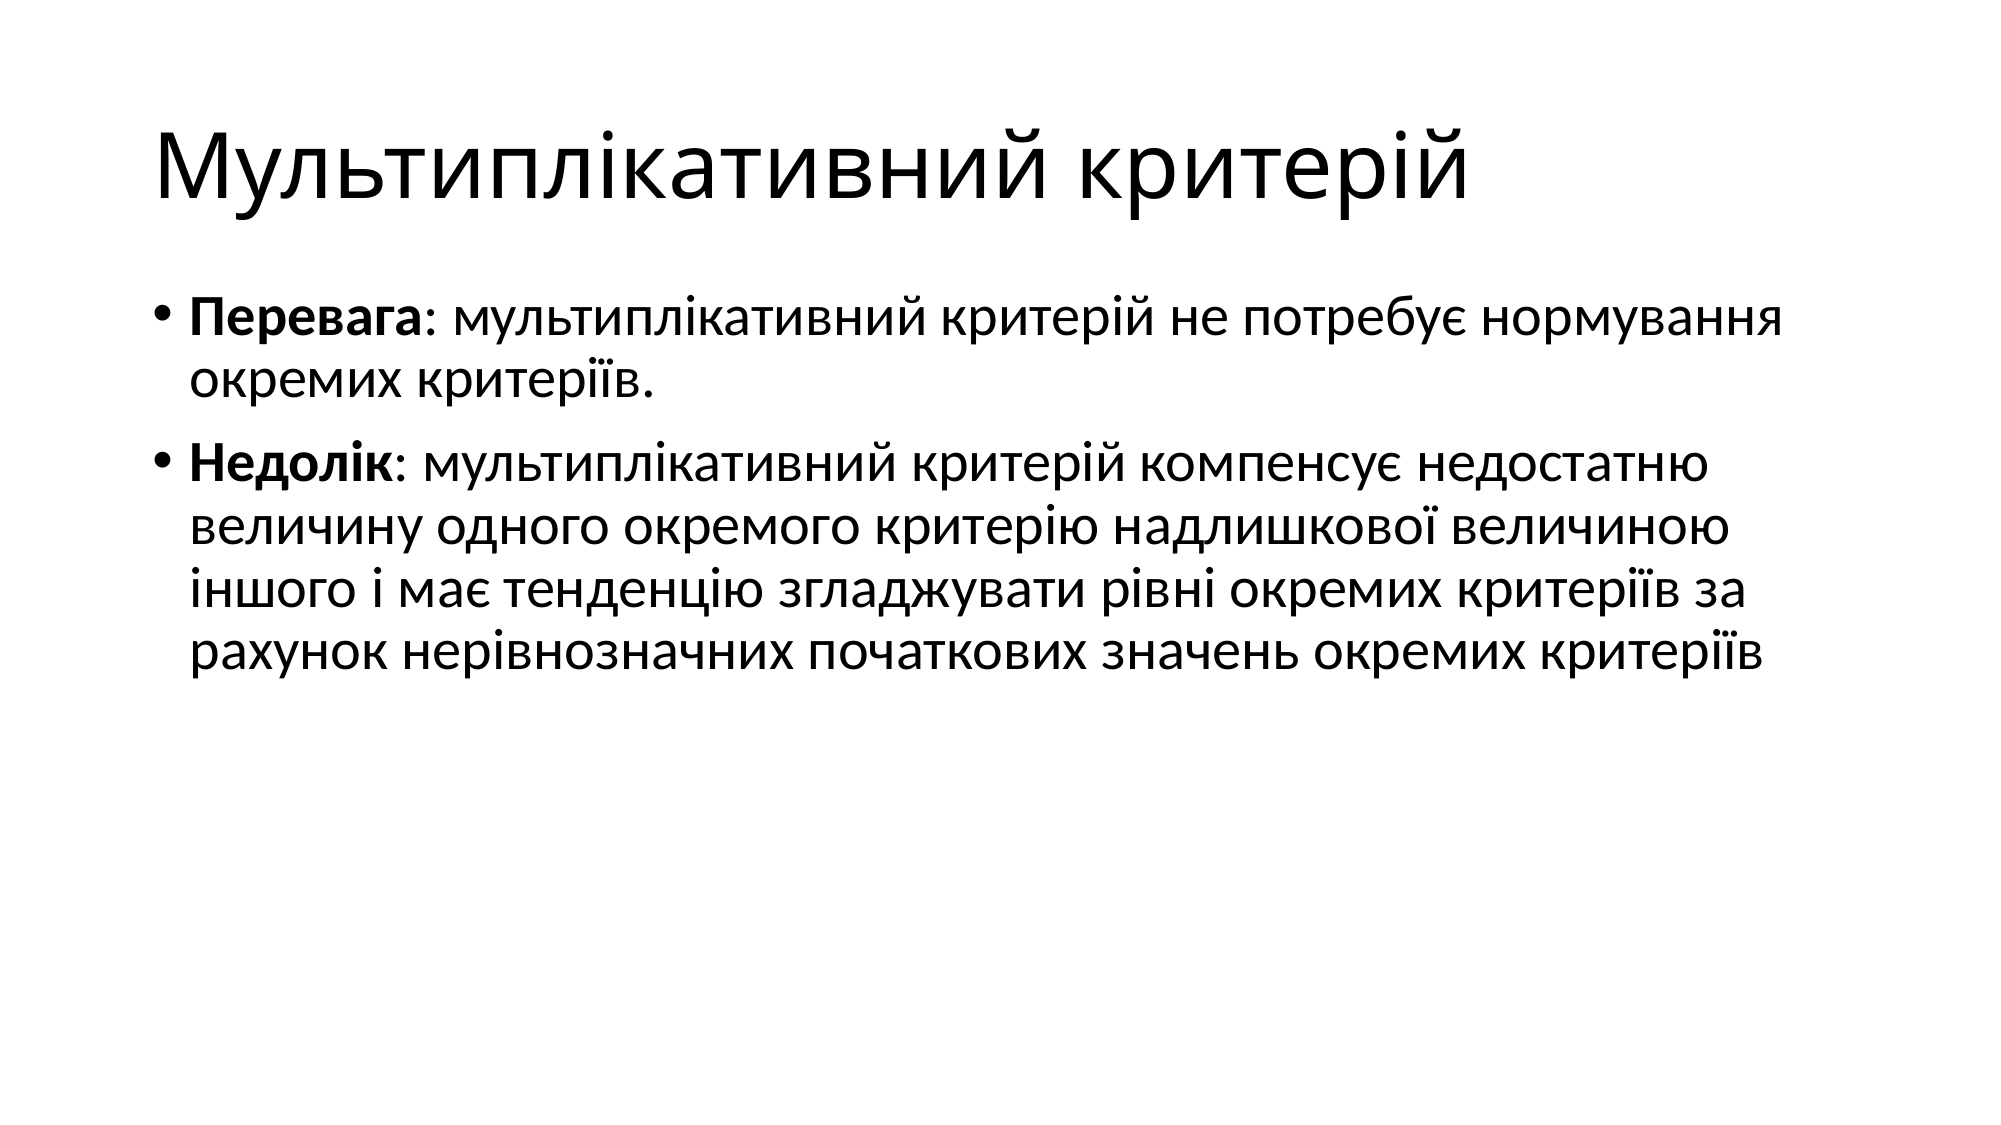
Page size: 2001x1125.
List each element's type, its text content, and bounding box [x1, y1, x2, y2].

title Мультиплікативний критерій [137, 59, 1863, 277]
list Перевага: мультиплікативний критерій не потребує нормування окремих критеріїв. Недолік: мультиплікативний критерій компенсує недостатню величину одного окремого критерію надлишкової величиною іншого і має тенденцію згладжувати рівні окремих критеріїв за рахунок нерівнозначних початкових значень окремих критеріїв [137, 277, 1884, 956]
